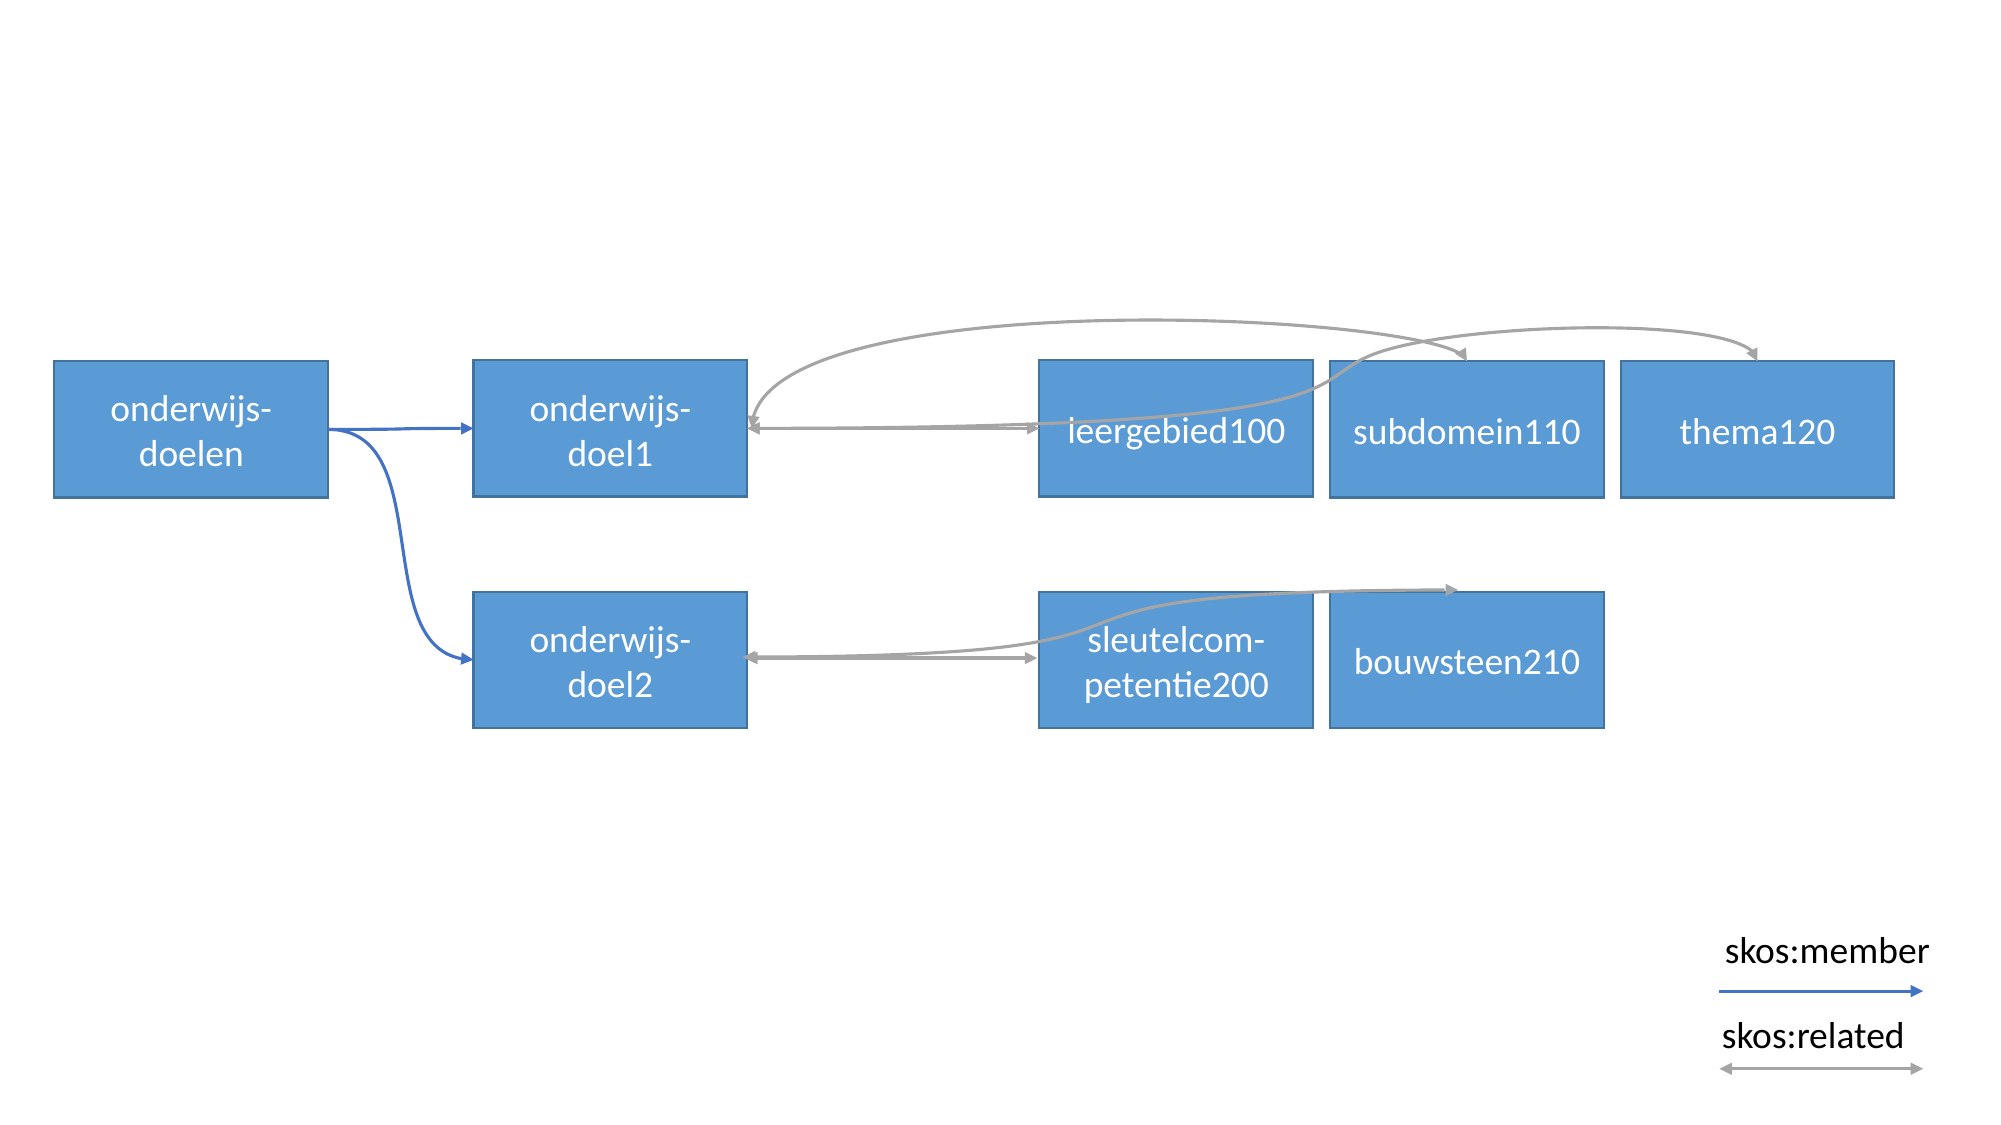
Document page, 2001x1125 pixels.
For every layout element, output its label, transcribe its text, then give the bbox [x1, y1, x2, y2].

text_box thema120 [1620, 360, 1895, 499]
text_box bouwsteen210 [1329, 591, 1605, 729]
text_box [747, 361, 1758, 429]
text_box sleutelcom-petentie200 [1038, 657, 1314, 729]
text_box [742, 589, 1458, 657]
text_box onderwijs-doel1 [472, 359, 748, 498]
text_box onderwijs-doel2 [472, 591, 748, 729]
text_box skos:related [1707, 1003, 1920, 1063]
text_box subdomein110 [1329, 429, 1605, 499]
text_box leergebied100 [1038, 429, 1314, 498]
text_box skos:member [1710, 918, 1946, 979]
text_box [328, 429, 474, 660]
text_box onderwijs-doelen [53, 360, 329, 499]
